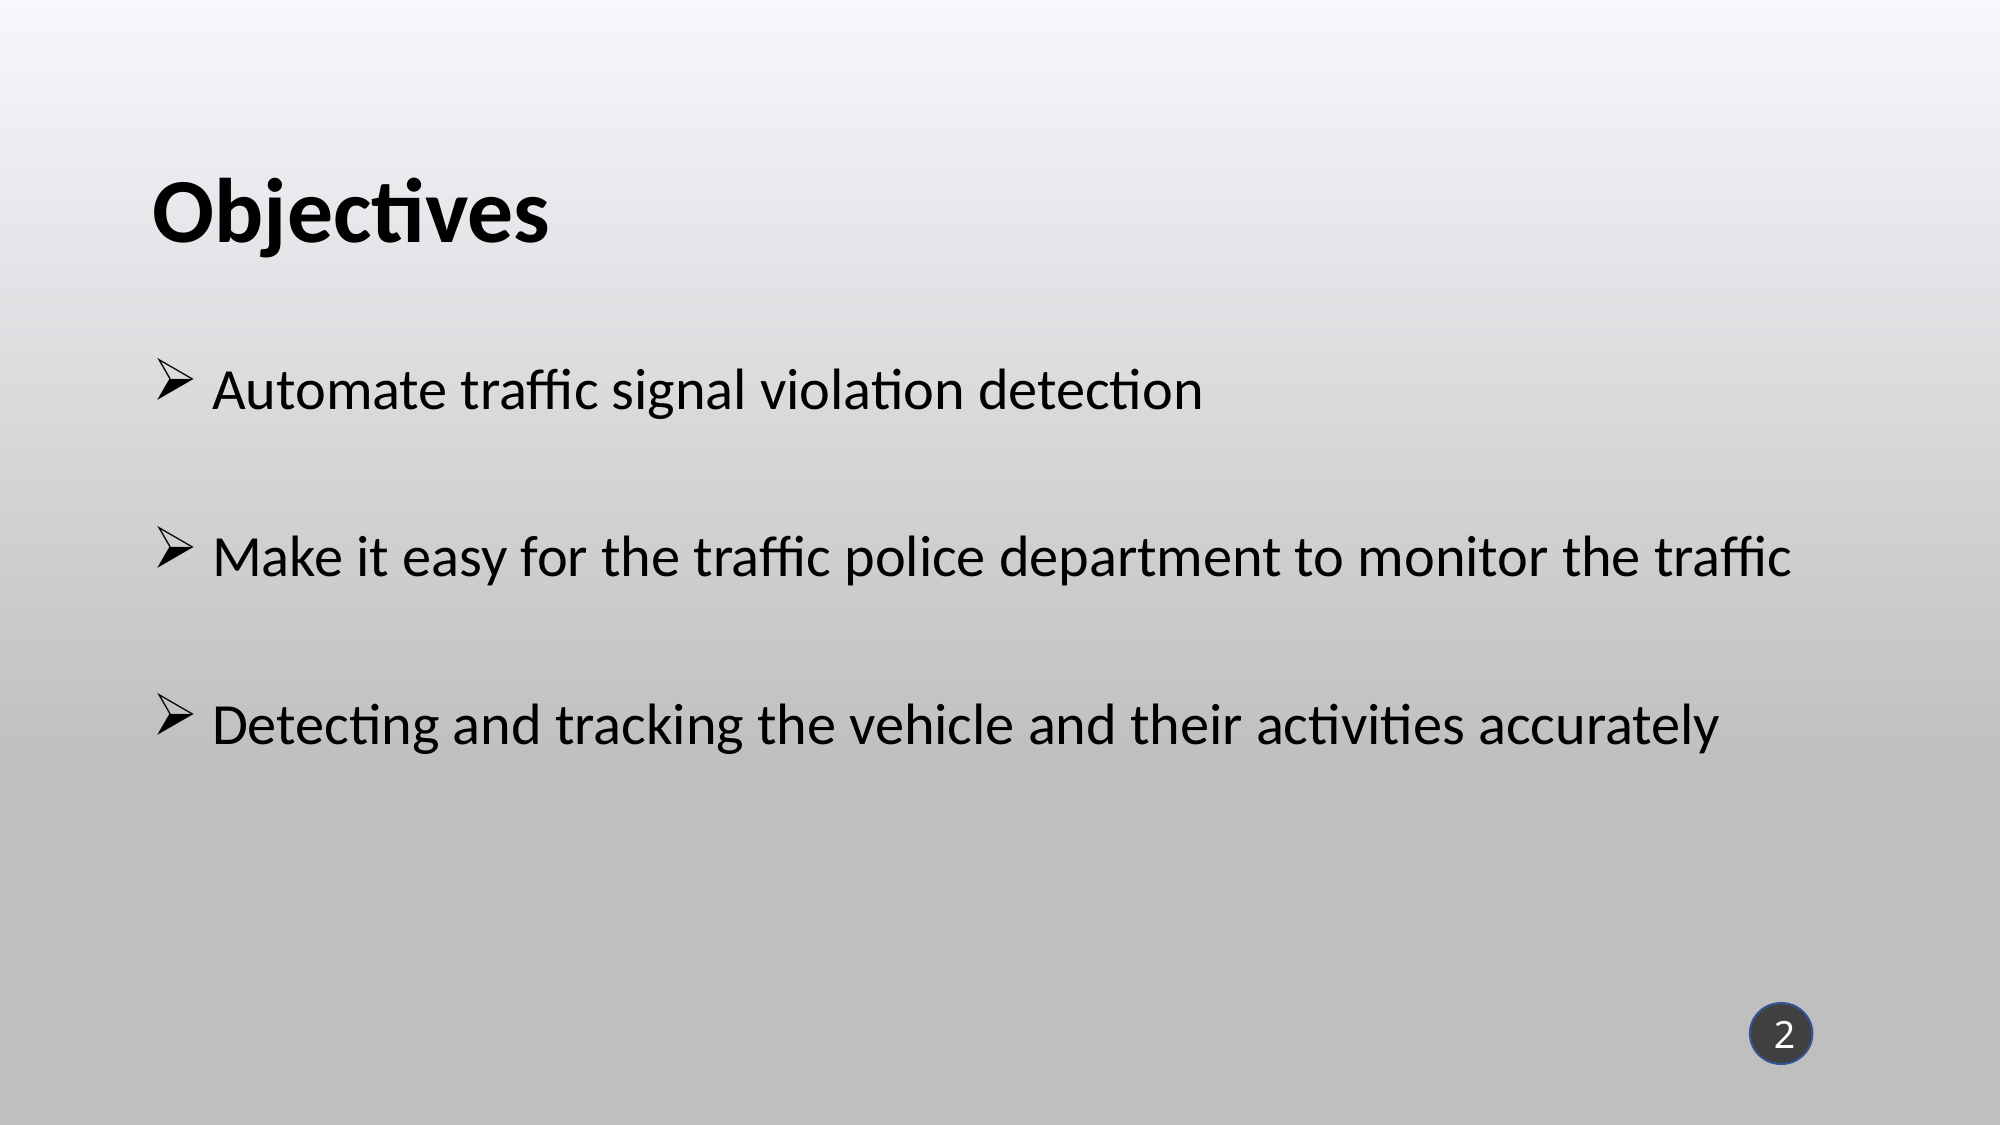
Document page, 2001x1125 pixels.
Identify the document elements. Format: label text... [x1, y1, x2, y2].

title Objectives [137, 103, 1863, 322]
list Automate traffic signal violation detection Make it easy for the traffic police department to monitor the traffic Detecting and tracking the vehicle and their activities accurately [137, 351, 1863, 1066]
